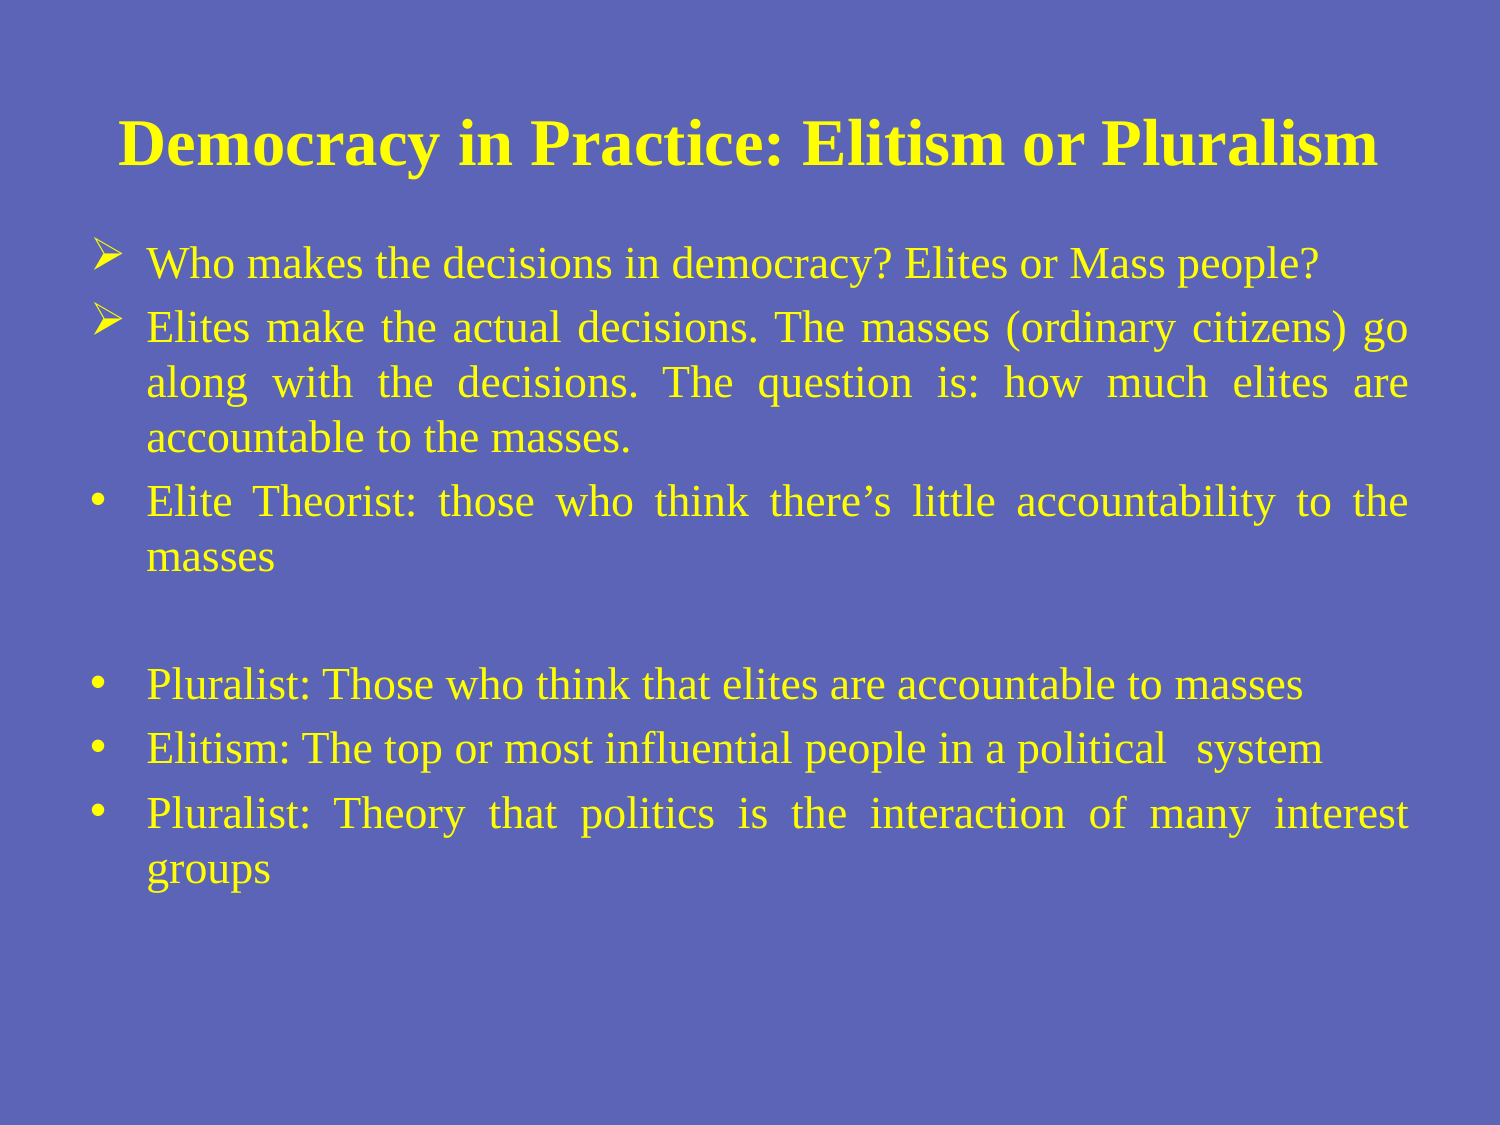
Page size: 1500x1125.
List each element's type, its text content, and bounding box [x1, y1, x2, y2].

title Democracy in Practice: Elitism or Pluralism [75, 45, 1425, 224]
list Who makes the decisions in democracy? Elites or Mass people? Elites make the actual decisions. The masses (ordinary citizens) go along with the decisions. The question is: how much elites are accountable to the masses. Elite Theorist: those who think there’s little accountability to the masses Pluralist: Those who think that elites are accountable to masses Elitism: The top or most influential people in a political system Pluralist: Theory that politics is the interaction of many interest groups [75, 224, 1425, 1005]
